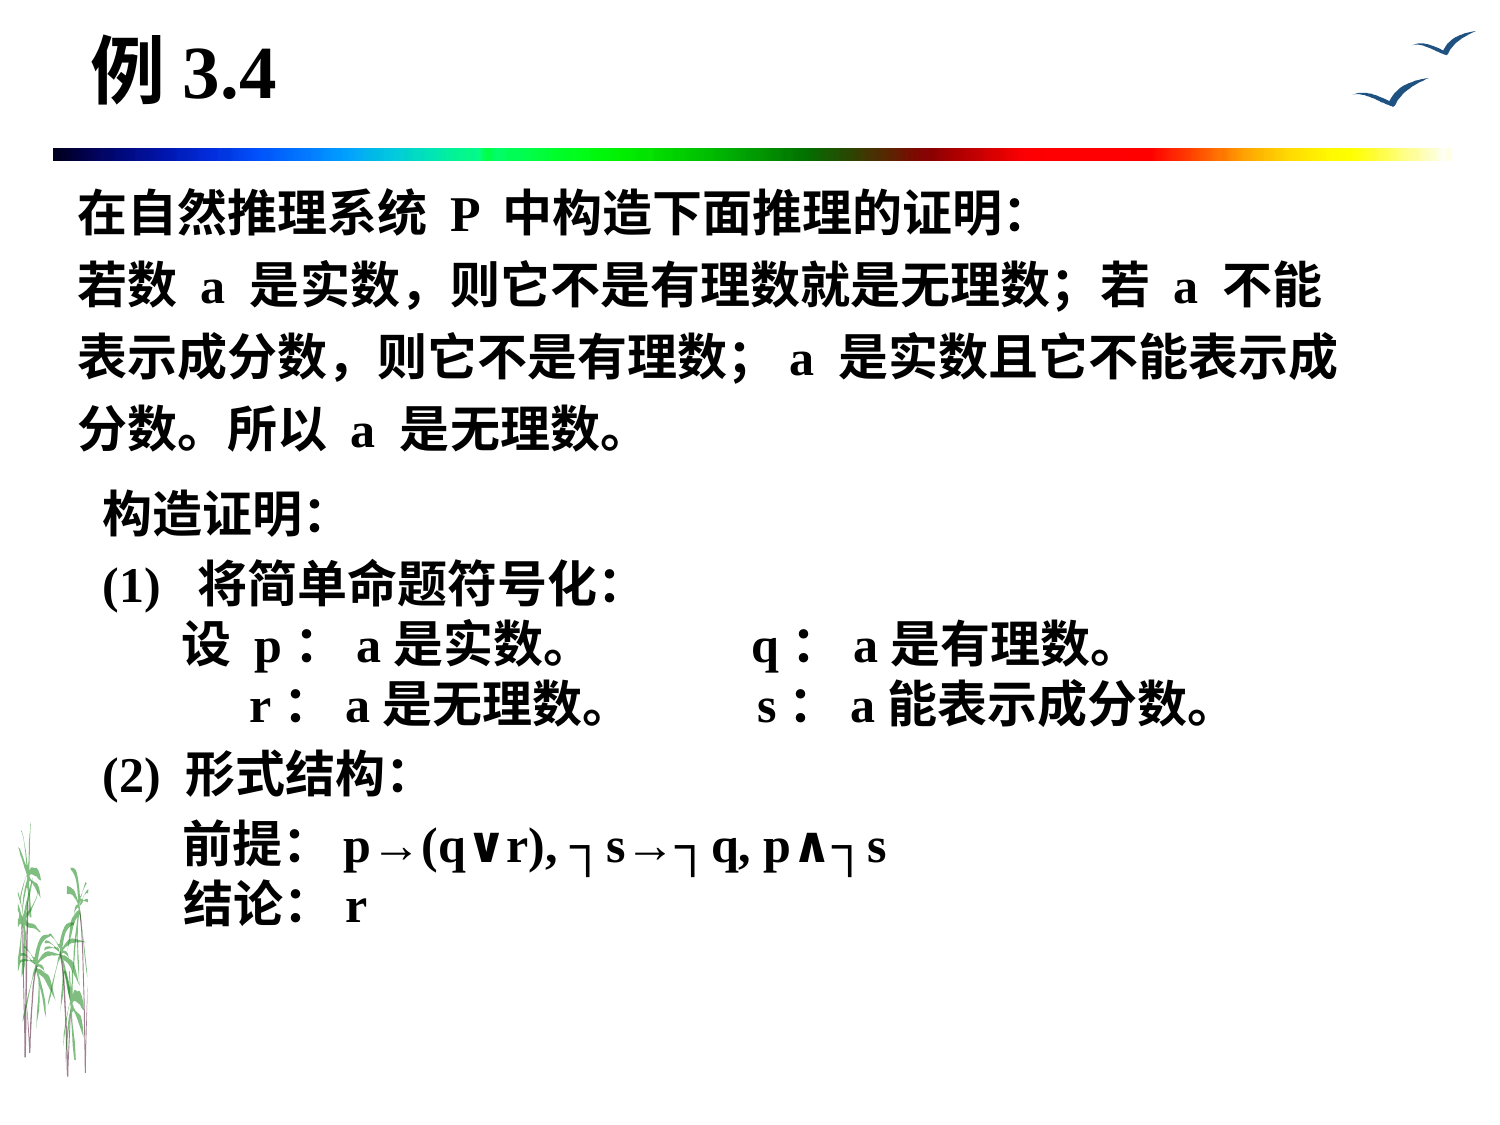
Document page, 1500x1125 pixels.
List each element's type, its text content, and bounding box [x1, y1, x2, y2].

list 构造证明： (1) 将简单命题符号化： 设 p：a是实数。 q：a是有理数。 r：a是无理数。 s：a能表示成分数。 (2) 形式结构： 前提：p→(q∨r), ┐s→┐q, p∧┐s 结论：r [87, 474, 1426, 1088]
picture [378, 148, 1451, 161]
title 例3.4 [74, 0, 1426, 138]
picture [53, 148, 350, 161]
text_box 在自然推理系统 P 中构造下面推理的证明： 若数 a 是实数，则它不是有理数就是无理数；若 a 不能表示成分数，则它不是有理数；a 是实数且它不能表示成分数。所以 a 是无理数。 [62, 162, 1386, 466]
